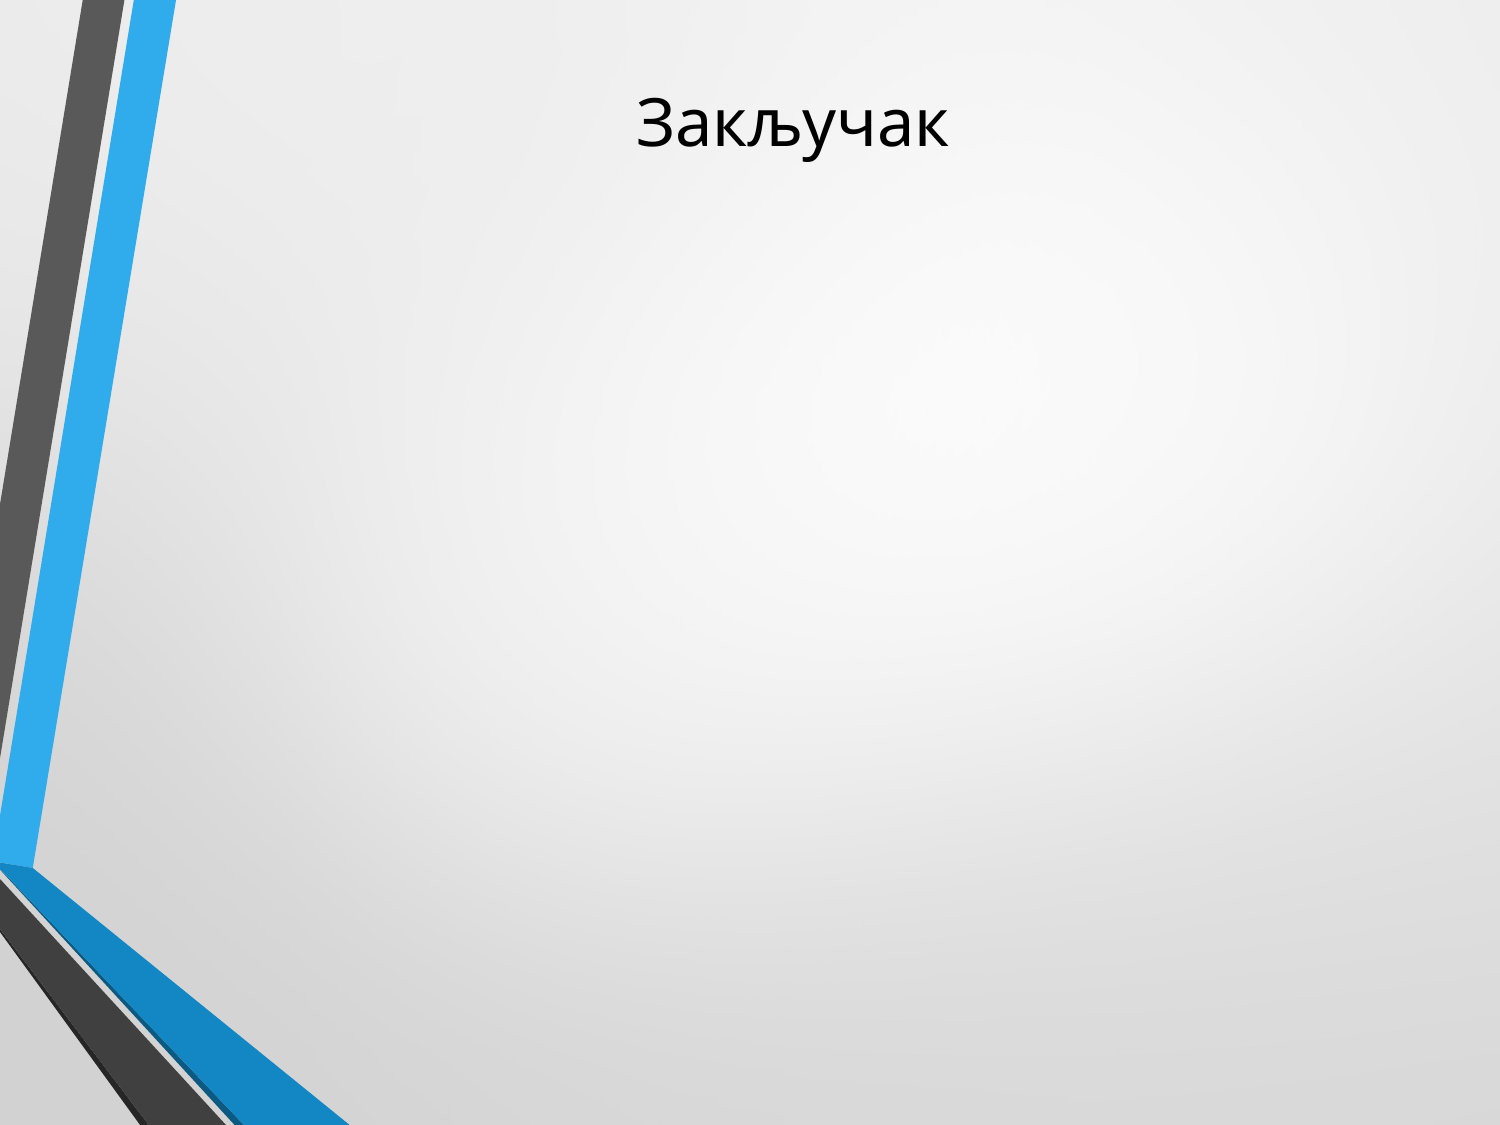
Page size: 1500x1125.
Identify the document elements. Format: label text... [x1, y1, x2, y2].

title Закључак [161, 0, 1425, 240]
